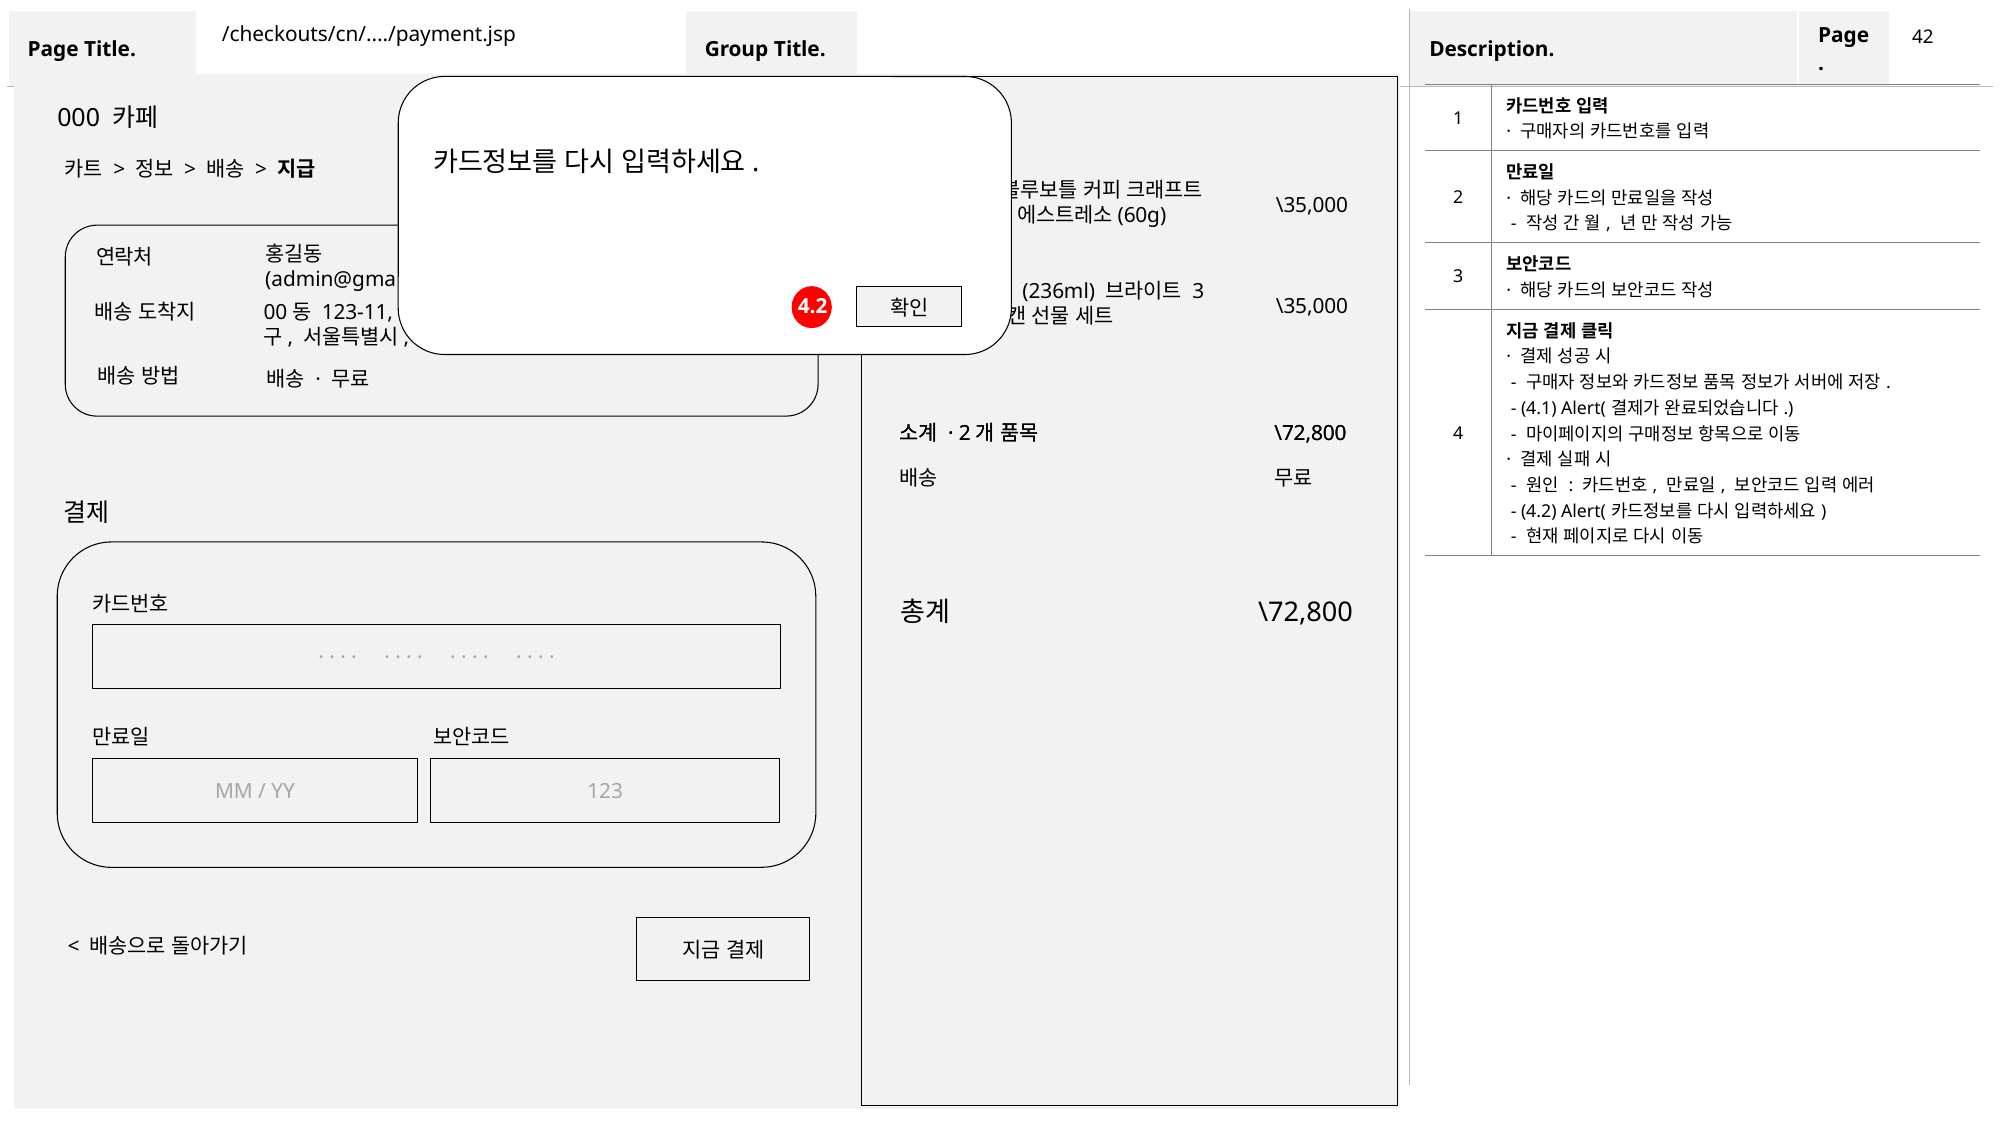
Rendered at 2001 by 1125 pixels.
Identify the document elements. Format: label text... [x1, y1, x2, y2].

text_box 보안코드 [418, 716, 548, 757]
text_box [14, 74, 1399, 1109]
text_box 카드정보를 다시 입력하세요. [418, 136, 986, 185]
text_box 카트 > 정보 > 배송 > 지급 [49, 148, 336, 189]
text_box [782, 285, 846, 327]
text_box /checkouts/cn/..../payment.jsp [207, 13, 664, 54]
text_box < 배송으로 돌아가기 [52, 924, 284, 966]
text_box 배송 도착지 [79, 290, 224, 331]
text_box \72,800 [1243, 586, 1376, 635]
text_box MM / YY [91, 756, 420, 824]
text_box 지금 결제 [634, 915, 812, 983]
text_box [859, 74, 1400, 1108]
table_cell 3 [1425, 243, 1491, 309]
table_header 카드번호 입력 · 구매자의 카드번호를 입력 [1492, 85, 1980, 150]
table_cell 4 [1425, 310, 1491, 555]
text_box 배송 · 무료 [251, 358, 793, 399]
text_box 000 카페 [42, 94, 190, 140]
text_box \72,800 [1259, 411, 1375, 452]
text_box 무료 [1259, 457, 1375, 498]
text_box 확인 [856, 286, 962, 327]
table_header 1 [1425, 85, 1491, 150]
text_box 연락처 [81, 236, 186, 277]
text_box 홍길동(admin@gmail.com) [250, 233, 396, 290]
text_box 결제 [48, 488, 180, 534]
text_box 배송 [884, 457, 1059, 498]
text_box 카드번호 [77, 582, 206, 623]
text_box [63, 223, 821, 419]
text_box 47 [1897, 17, 2000, 58]
text_box · · · · · · · · · · · · · · · · [90, 622, 783, 690]
table_cell 보안코드 · 해당 카드의 보안코드 작성 [1492, 243, 1980, 309]
text_box 콜드브루 커피 (236ml) 브라이트 3캔& 볼드 3캔 선물 세트 [1006, 270, 1243, 336]
text_box 마리메꼬 X 블루보틀 커피 크래프트 인스턴트 커피 에스트레소(60g) [1014, 169, 1243, 235]
text_box \35,000 [1261, 285, 1376, 326]
table_cell 2 [1425, 151, 1491, 242]
text_box 배송 방법 [82, 355, 227, 396]
text_box [396, 74, 1014, 357]
text_box 만료일 [77, 716, 206, 757]
text_box [55, 539, 818, 870]
text_box 총계 [886, 586, 1060, 635]
text_box 123 [429, 756, 781, 824]
table_cell 지금 결제 클릭 · 결제 성공 시 - 구매자 정보와 카드정보 품목 정보가 서버에 저장. - (4.1) Alert(결제가 완료되었습니다.) - 마이페이지의 구매정보 항목으로 이동 · 결제 실패 시 - 원인 : 카드번호, 만료일, 보안코드 입력 에러 - (4.2) Alert(카드정보를 다시 입력하세요) - 현재 페이지로 다시 이동 [1492, 310, 1980, 555]
text_box 00동 123-11, 00아파트 111동 111호, 12312 강남구, 서울특별시, 대한민국 [249, 290, 432, 356]
text_box \35,000 [1261, 183, 1376, 224]
text_box 소계 · 2개 품목 [884, 411, 1059, 452]
table_cell 만료일 · 해당 카드의 만료일을 작성 - 작성 간 월, 년 만 작성 가능 [1492, 151, 1980, 242]
